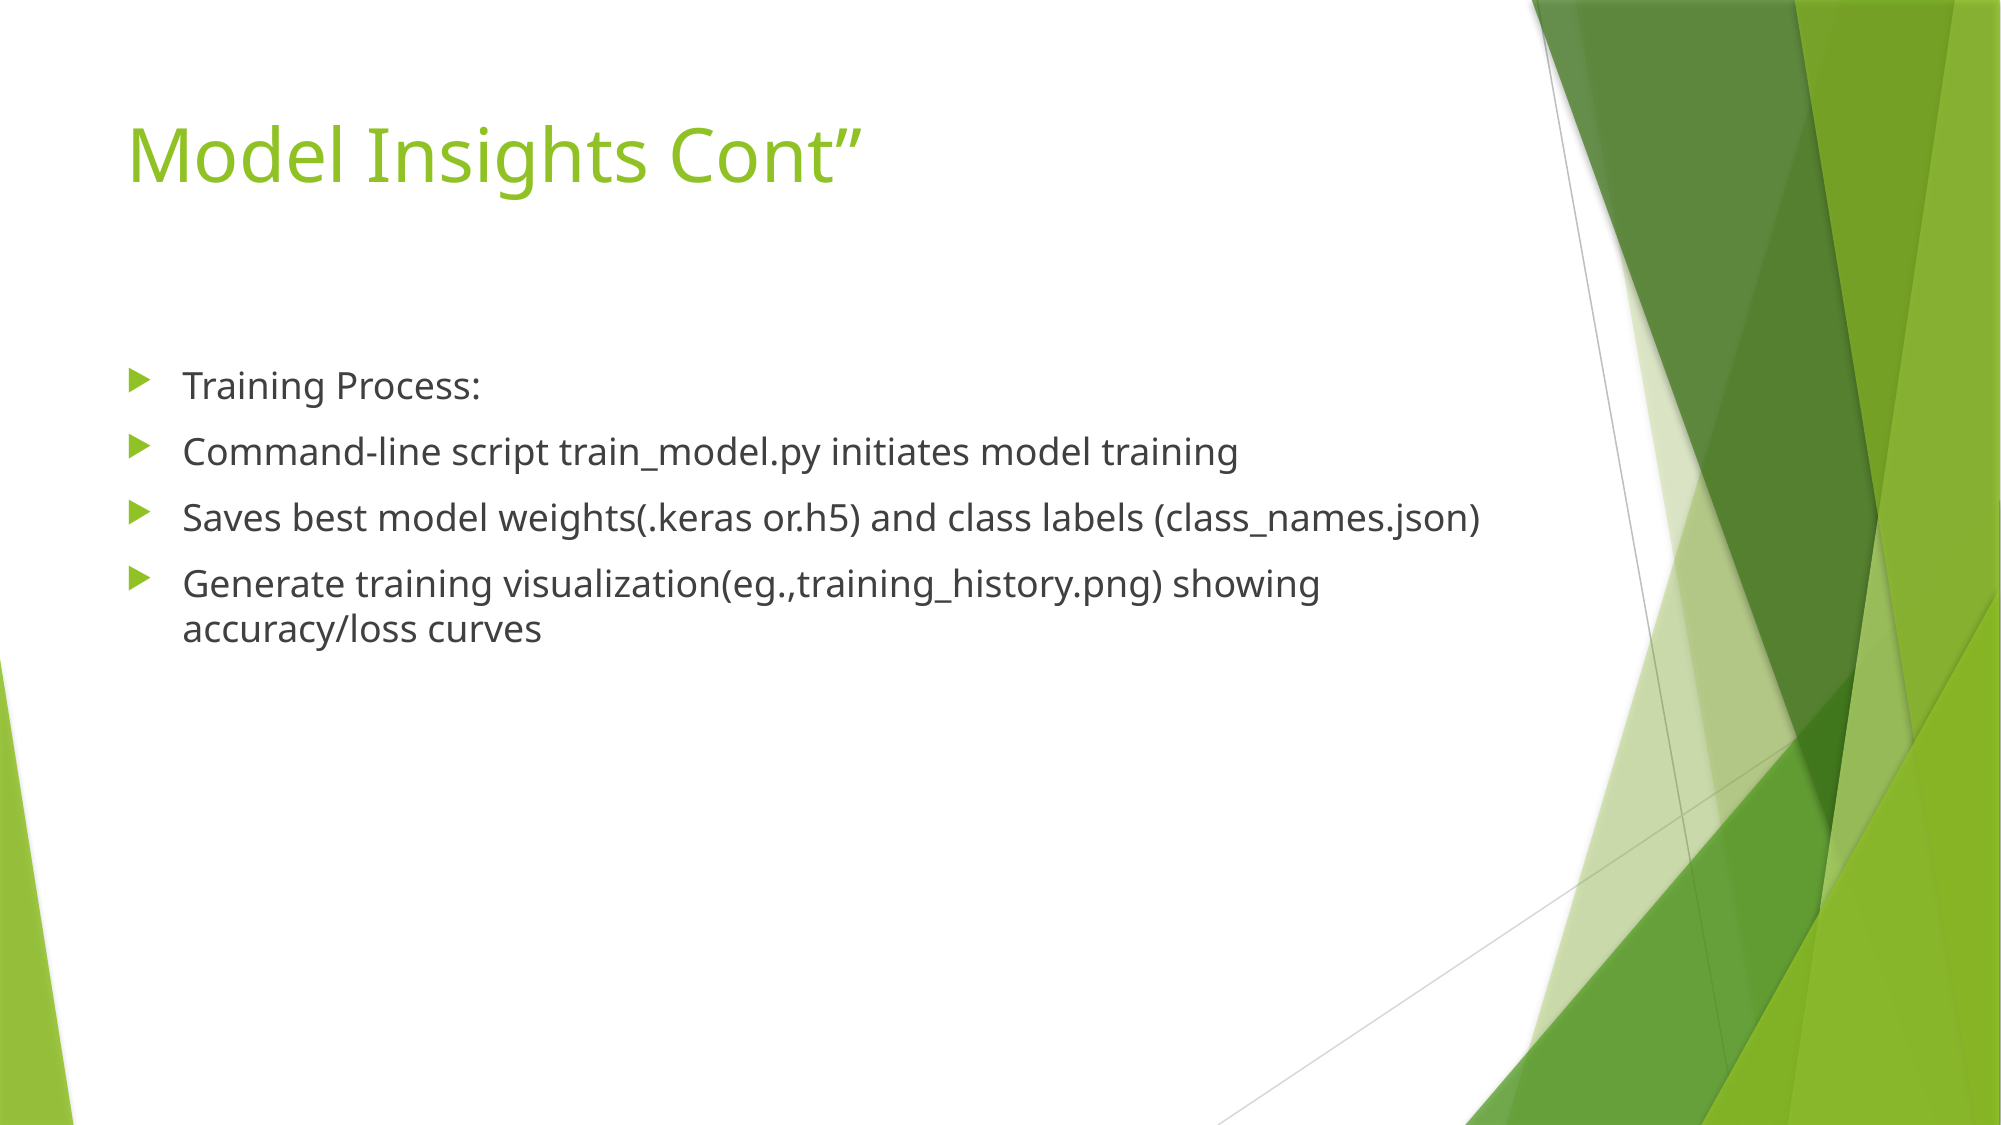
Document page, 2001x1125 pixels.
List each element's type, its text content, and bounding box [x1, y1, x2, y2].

title Model Insights Cont” [111, 99, 1522, 317]
list Training Process: Command-line script train_model.py initiates model training Saves best model weights(.keras or.h5) and class labels (class_names.json) Generate training visualization(eg.,training_history.png) showing accuracy/loss curves [111, 354, 1522, 992]
